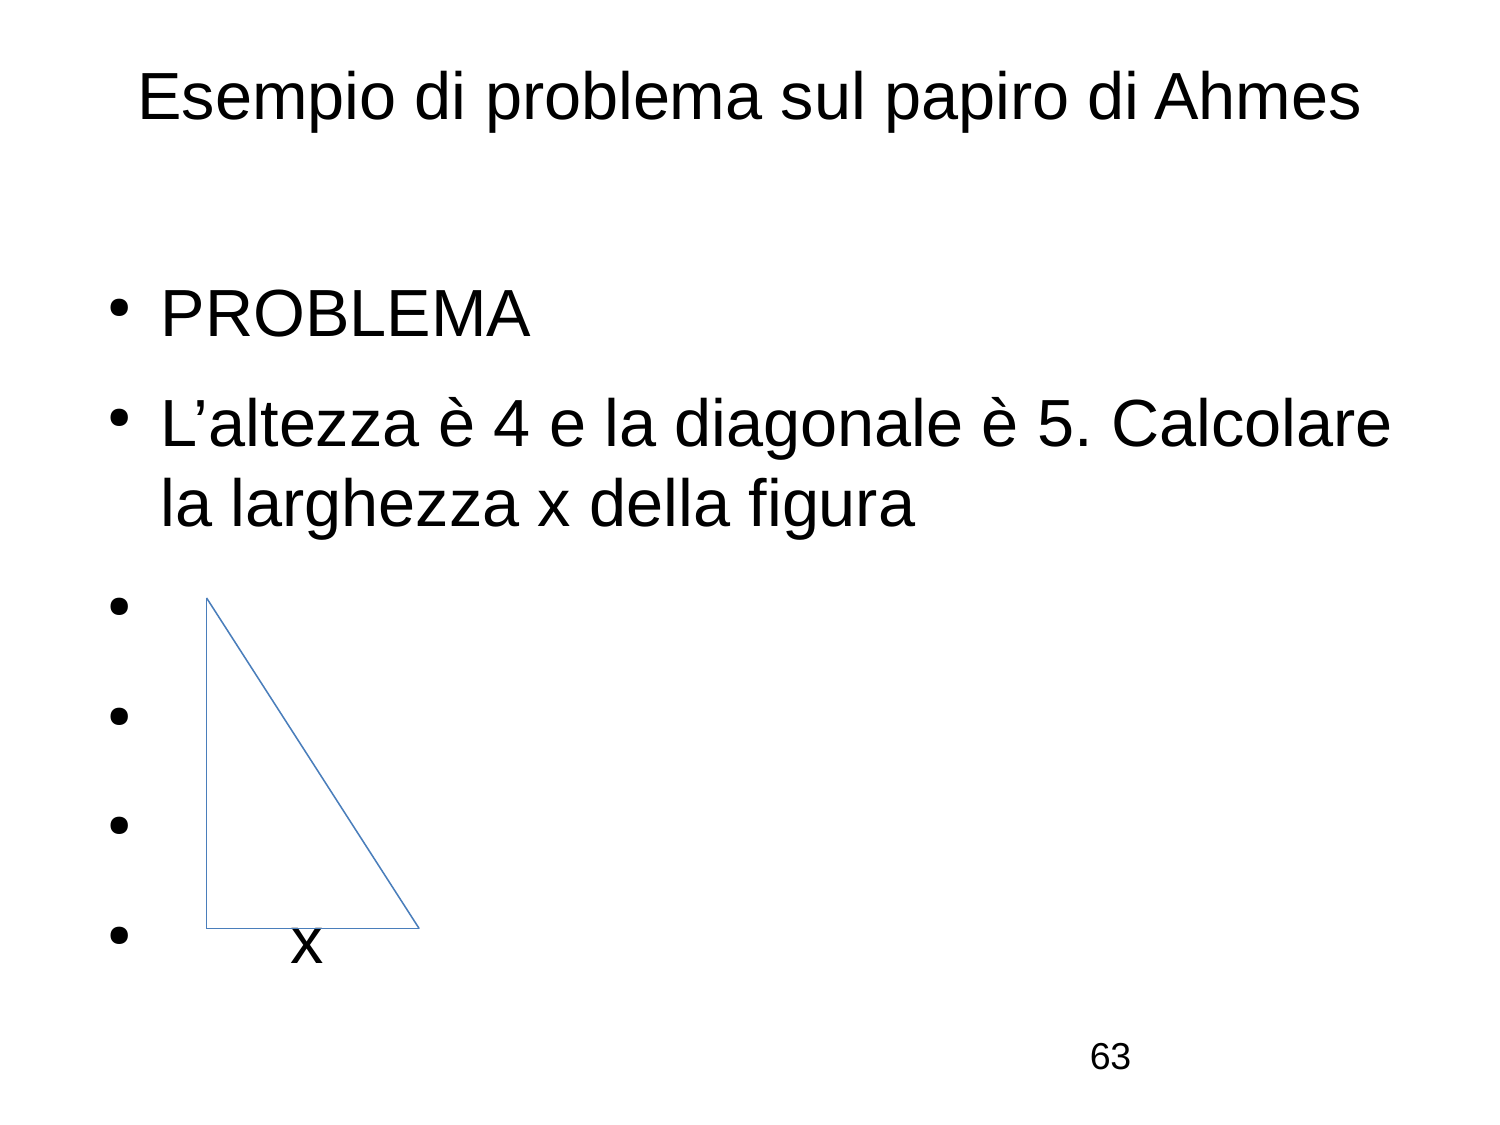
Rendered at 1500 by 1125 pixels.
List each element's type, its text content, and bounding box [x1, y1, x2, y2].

title Esempio di problema sul papiro di Ahmes [75, 45, 1425, 233]
list PROBLEMA L’altezza è 4 e la diagonale è 5. Calcolare la larghezza x della figura x x [75, 262, 1425, 1005]
slide_number 63 [1074, 1024, 1425, 1103]
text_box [207, 597, 420, 928]
